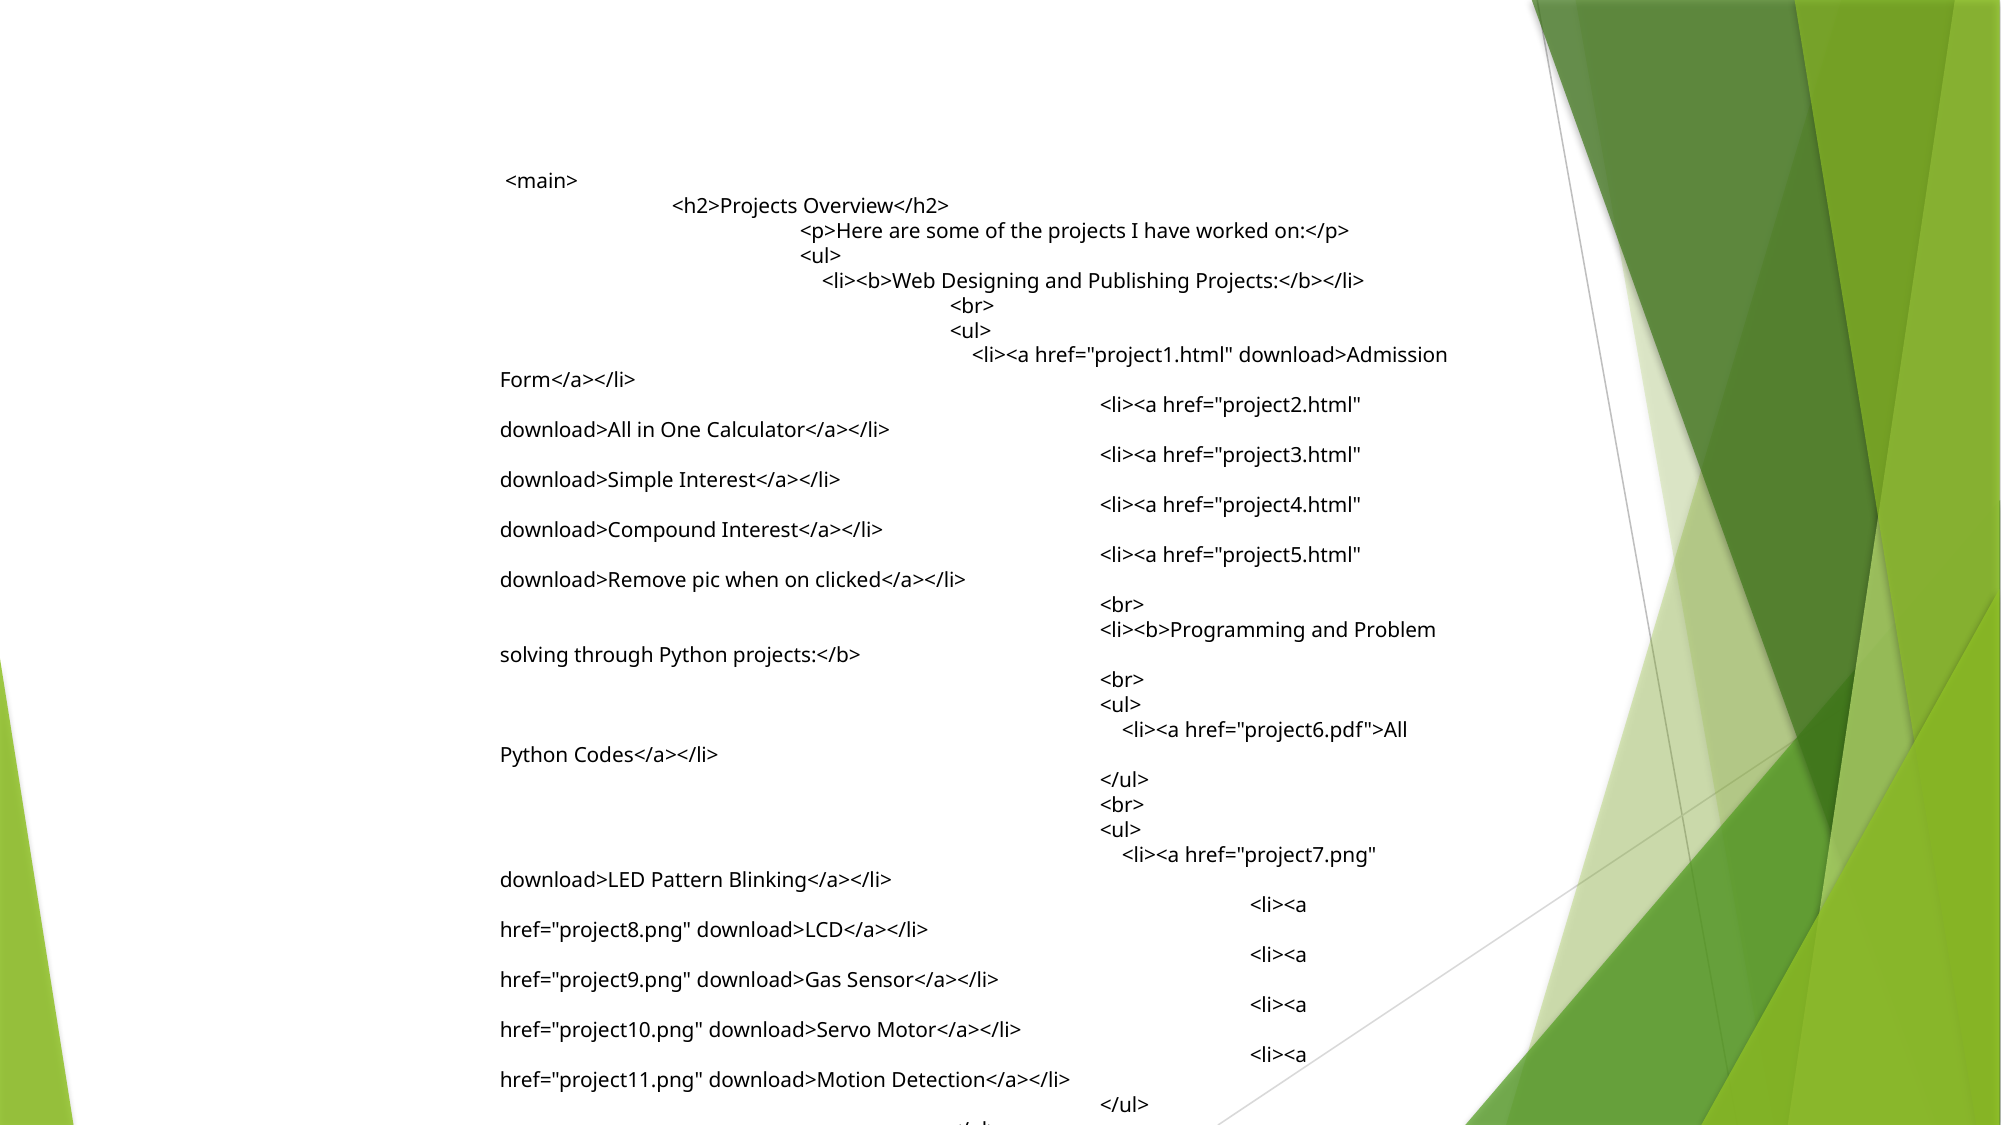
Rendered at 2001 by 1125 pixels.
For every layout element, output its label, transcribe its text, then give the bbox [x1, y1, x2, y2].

text_box <main> <h2>Projects Overview</h2> <p>Here are some of the projects I have worked on:</p> <ul> <li><b>Web Designing and Publishing Projects:</b></li> <br> <ul> <li><a href="project1.html" download>Admission Form</a></li> <li><a href="project2.html" download>All in One Calculator</a></li> <li><a href="project3.html" download>Simple Interest</a></li> <li><a href="project4.html" download>Compound Interest</a></li> <li><a href="project5.html" download>Remove pic when on clicked</a></li> <br> <li><b>Programming and Problem solving through Python projects:</b> <br> <ul> <li><a href="project6.pdf">All Python Codes</a></li> </ul> <br> <ul> <li><a href="project7.png" download>LED Pattern Blinking</a></li> <li><a href="project8.png" download>LCD</a></li> <li><a href="project9.png" download>Gas Sensor</a></li> <li><a href="project10.png" download>Servo Motor</a></li> <li><a href="project11.png" download>Motion Detection</a></li> </ul> </ul> </main> [485, 159, 1485, 1125]
